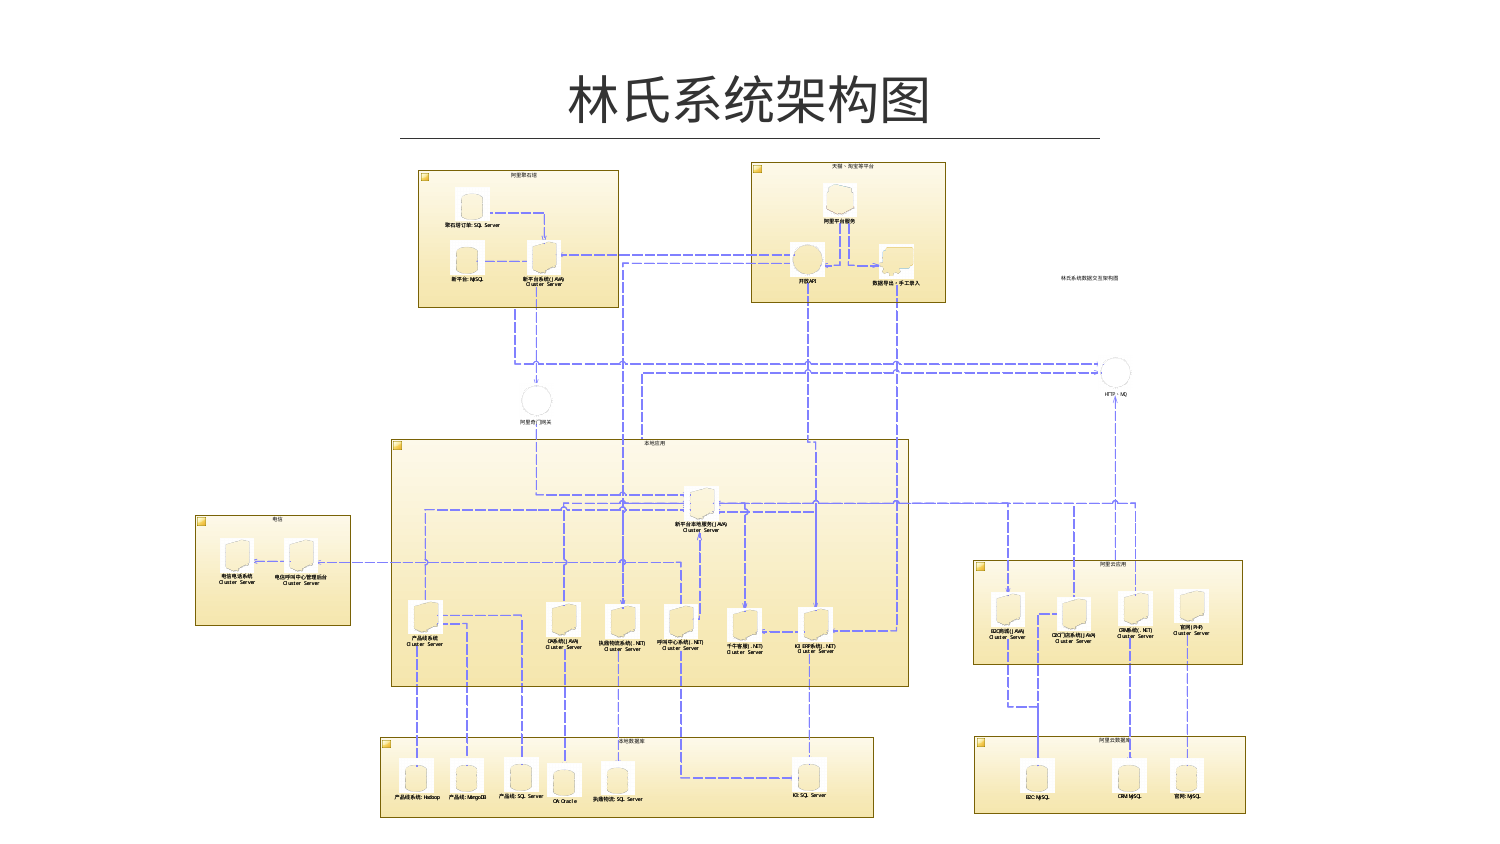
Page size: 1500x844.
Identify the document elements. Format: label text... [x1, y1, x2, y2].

picture [194, 161, 1247, 818]
text_box 林氏系统架构图 [472, 60, 1028, 137]
